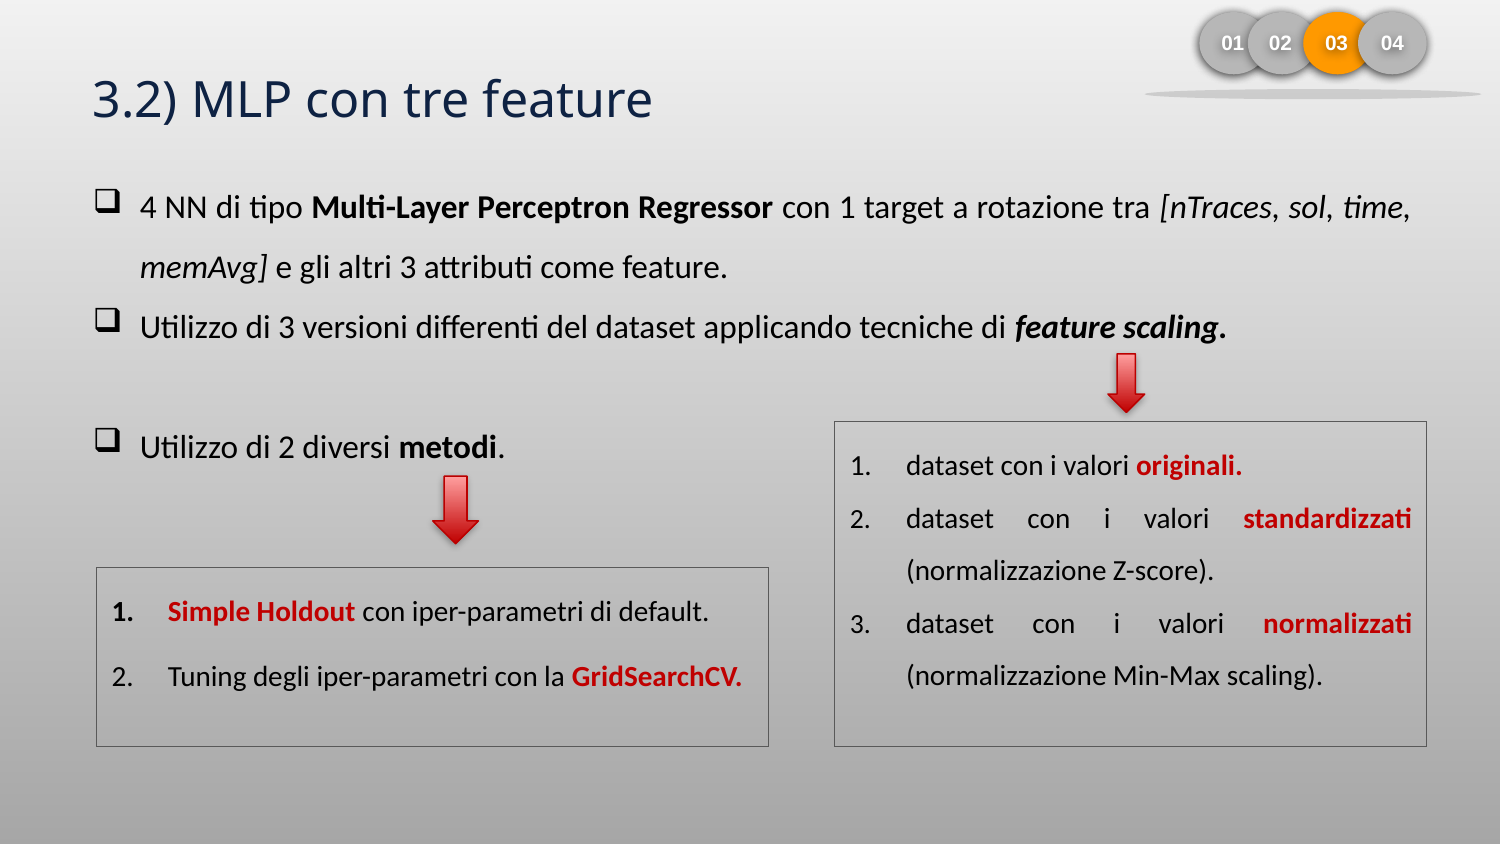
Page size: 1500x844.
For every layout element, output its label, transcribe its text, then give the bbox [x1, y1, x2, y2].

text_box [1144, 89, 1482, 100]
text_box 4 NN di tipo Multi-Layer Perceptron Regressor con 1 target a rotazione tra [nTraces, sol, time, memAvg] e gli altri 3 attributi come feature. Utilizzo di 3 versioni differenti del dataset applicando tecniche di feature scaling. Utilizzo di 2 diversi metodi. [78, 158, 1427, 473]
text_box 3.2) MLP con tre feature [81, 61, 1161, 158]
text_box dataset con i valori originali. dataset con i valori standardizzati (normalizzazione Z-score). dataset con i valori normalizzati (normalizzazione Min-Max scaling). [834, 421, 1427, 747]
text_box [1107, 353, 1146, 413]
text_box [432, 475, 480, 545]
text_box Simple Holdout con iper-parametri di default. Tuning degli iper-parametri con la GridSearchCV. [96, 567, 769, 747]
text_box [1199, 11, 1427, 75]
